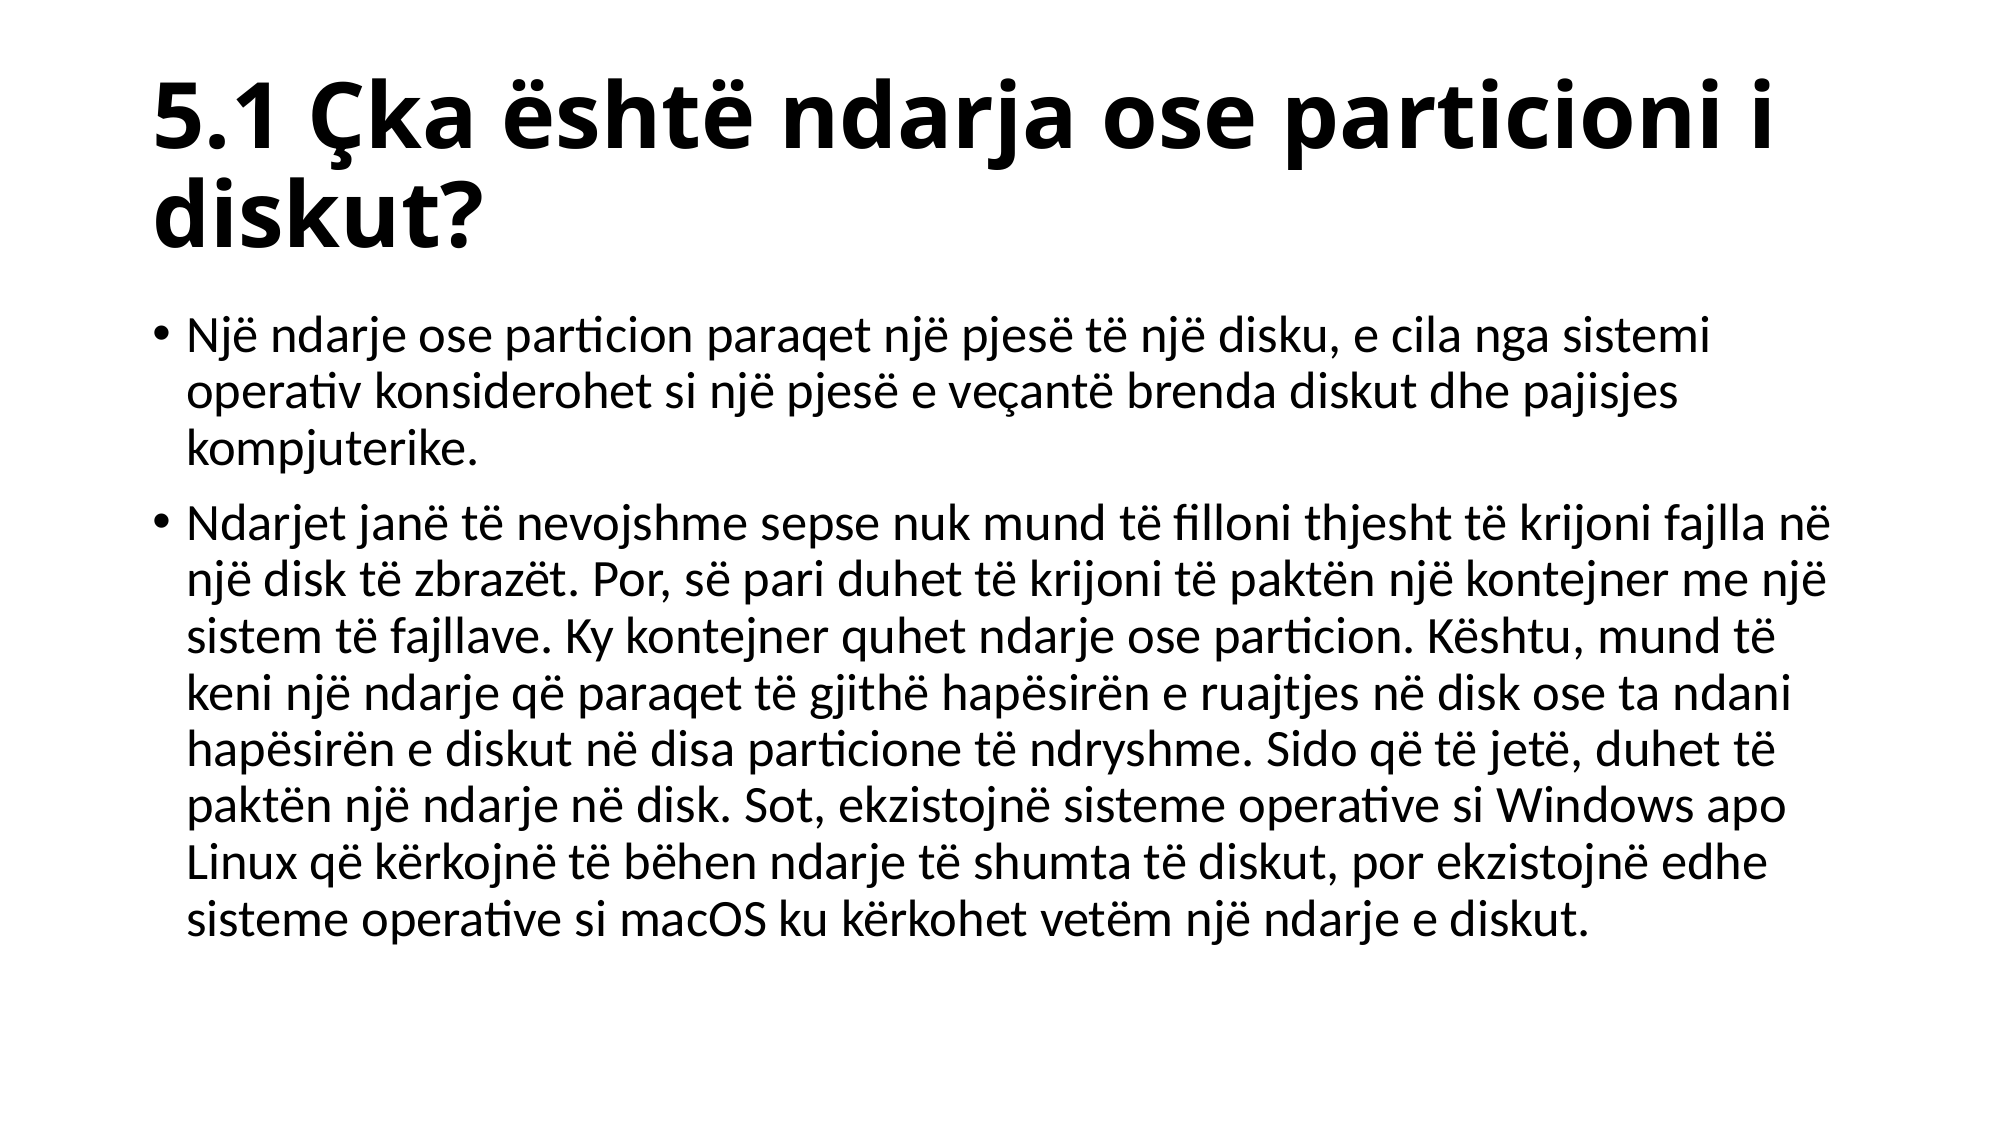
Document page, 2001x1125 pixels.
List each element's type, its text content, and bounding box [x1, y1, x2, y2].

title 5.1 Çka është ndarja ose particioni i diskut? [137, 59, 1863, 278]
list Një ndarje ose particion paraqet një pjesë të një disku, e cila nga sistemi operativ konsiderohet si një pjesë e veçantë brenda diskut dhe pajisjes kompjuterike. Ndarjet janë të nevojshme sepse nuk mund të filloni thjesht të krijoni fajlla në një disk të zbrazët. Por, së pari duhet të krijoni të paktën një kontejner me një sistem të fajllave. Ky kontejner quhet ndarje ose particion. Kështu, mund të keni një ndarje që paraqet të gjithë hapësirën e ruajtjes në disk ose ta ndani hapësirën e diskut në disa particione të ndryshme. Sido që të jetë, duhet të paktën një ndarje në disk. Sot, ekzistojnë sisteme operative si Windows apo Linux që kërkojnë të bëhen ndarje të shumta të diskut, por ekzistojnë edhe sisteme operative si macOS ku kërkohet vetëm një ndarje e diskut. [137, 299, 1863, 1014]
